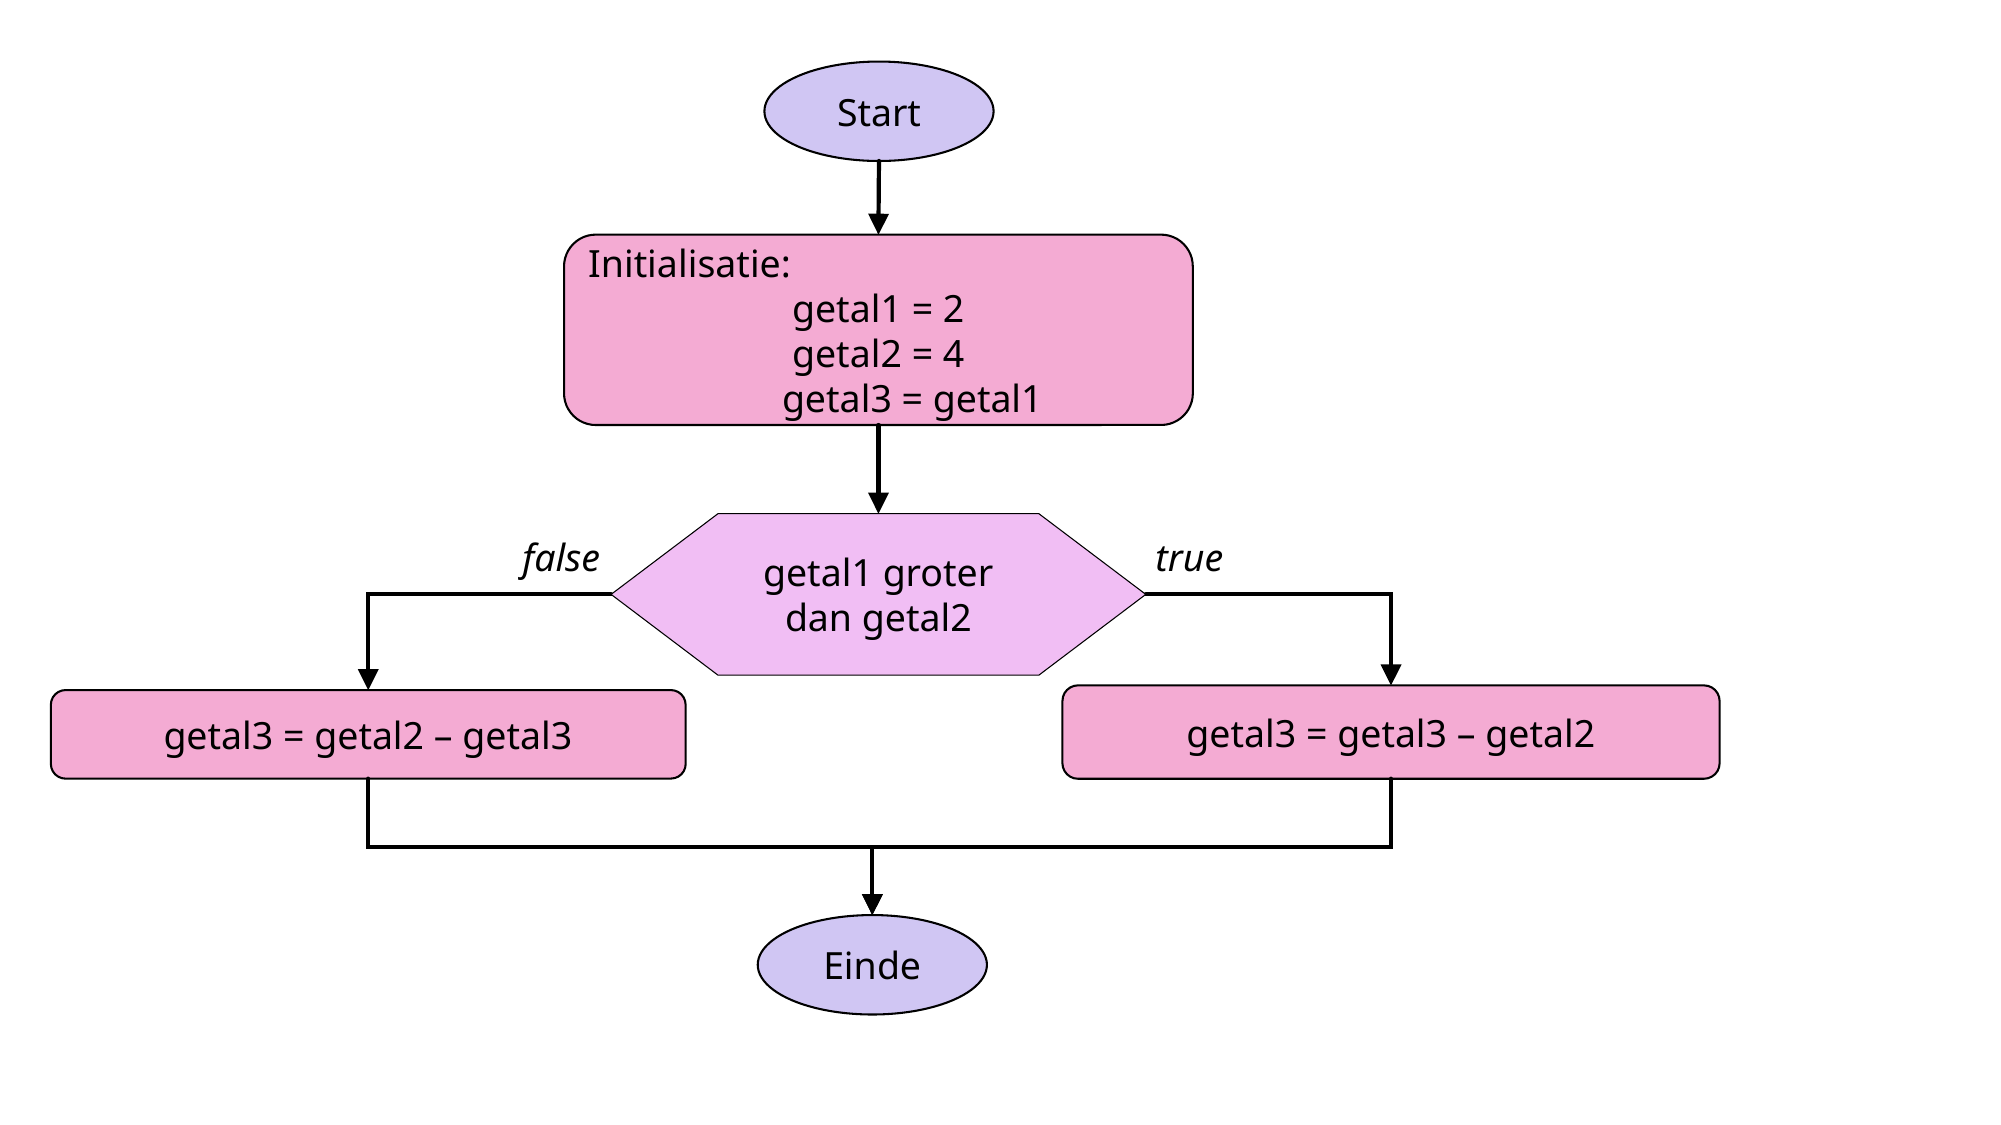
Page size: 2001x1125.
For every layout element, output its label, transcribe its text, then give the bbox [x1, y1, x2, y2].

text_box false [507, 526, 616, 586]
text_box Initialisatie: getal1 = 2 getal2 = 4 getal3 = getal1 [563, 233, 1194, 427]
text_box Einde [756, 914, 988, 1016]
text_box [1063, 587, 1200, 1107]
text_box getal1 groter dan getal2 [610, 513, 1137, 676]
text_box true [1140, 526, 1239, 586]
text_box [368, 594, 552, 691]
text_box getal3 = getal3 – getal2 [1200, 684, 1721, 780]
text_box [1200, 594, 1392, 686]
text_box getal3 = getal2 – getal3 [49, 689, 552, 780]
text_box Start [763, 60, 995, 162]
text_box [552, 594, 689, 1099]
